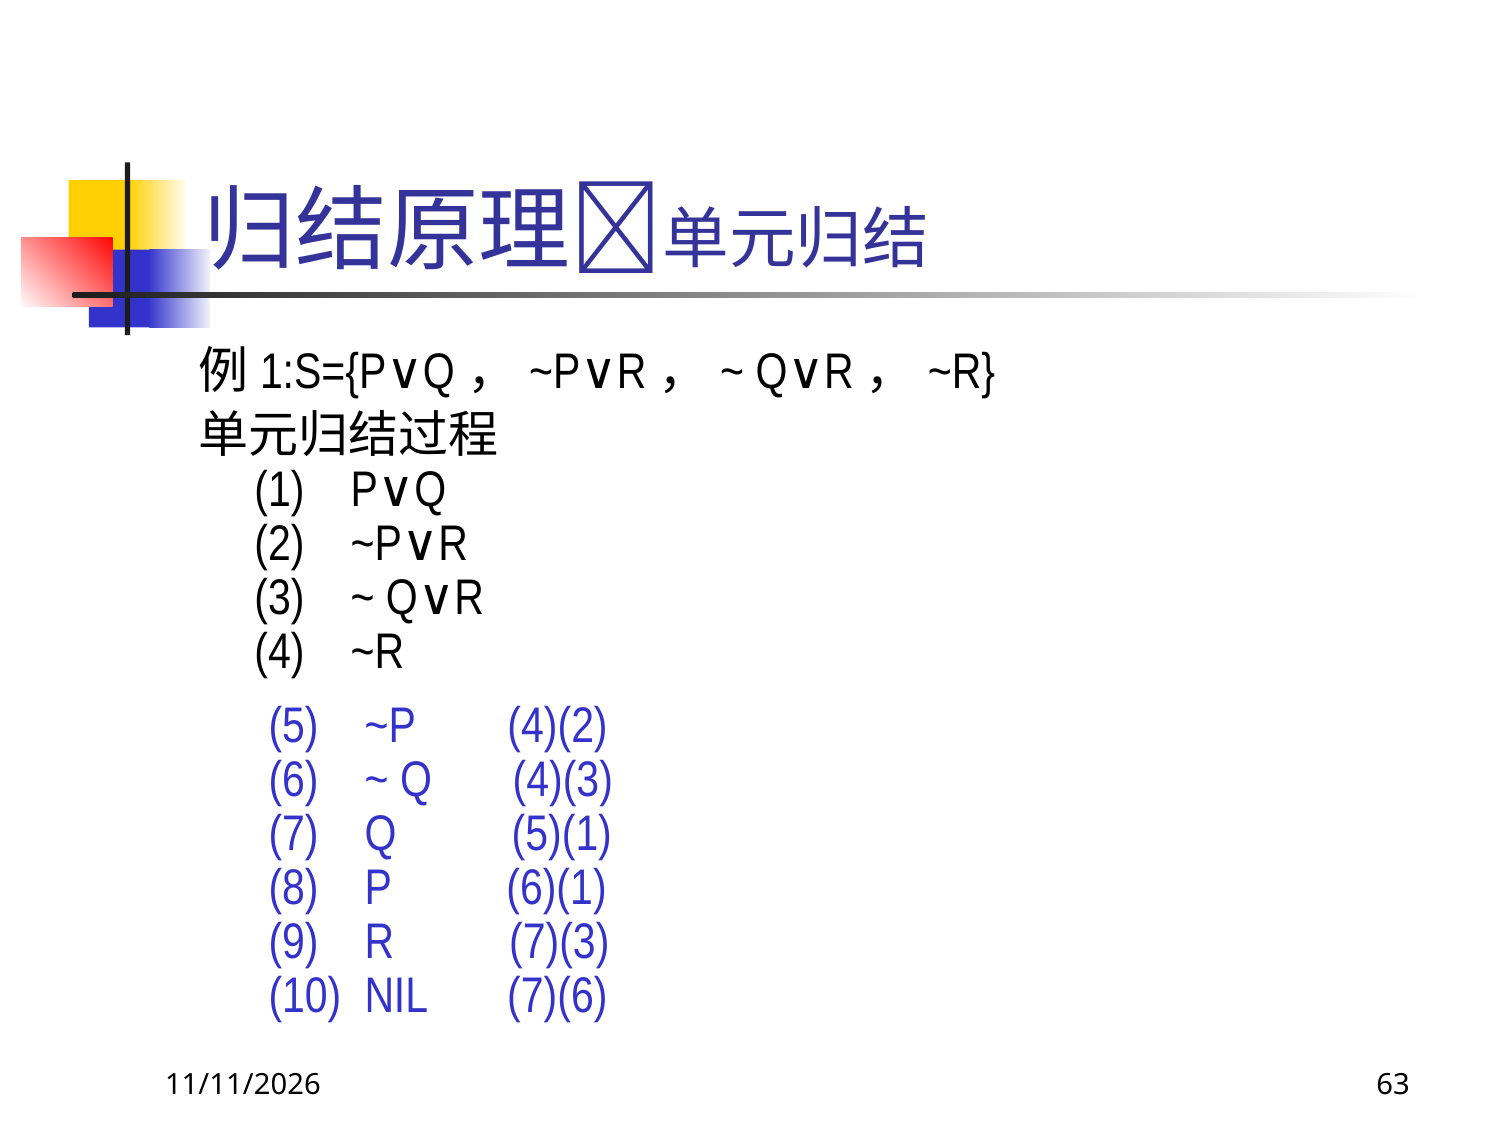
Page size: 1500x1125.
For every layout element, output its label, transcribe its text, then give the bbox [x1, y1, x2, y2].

slide_number 63 [1112, 1037, 1426, 1113]
title 归结原理单元归结 [188, 101, 1468, 289]
text_box (5) ~P (4)(2) (6) ~ Q (4)(3) (7) Q (5)(1) (8) P (6)(1) (9) R (7)(3) (10) NIL (7)(6) [253, 692, 1436, 1031]
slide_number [149, 1037, 463, 1113]
list 例1:S={P∨Q，~P∨R，~ Q∨R，~R} 单元归结过程 (1) P∨Q (2) ~P∨R (3) ~ Q∨R (4) ~R [183, 338, 1439, 771]
